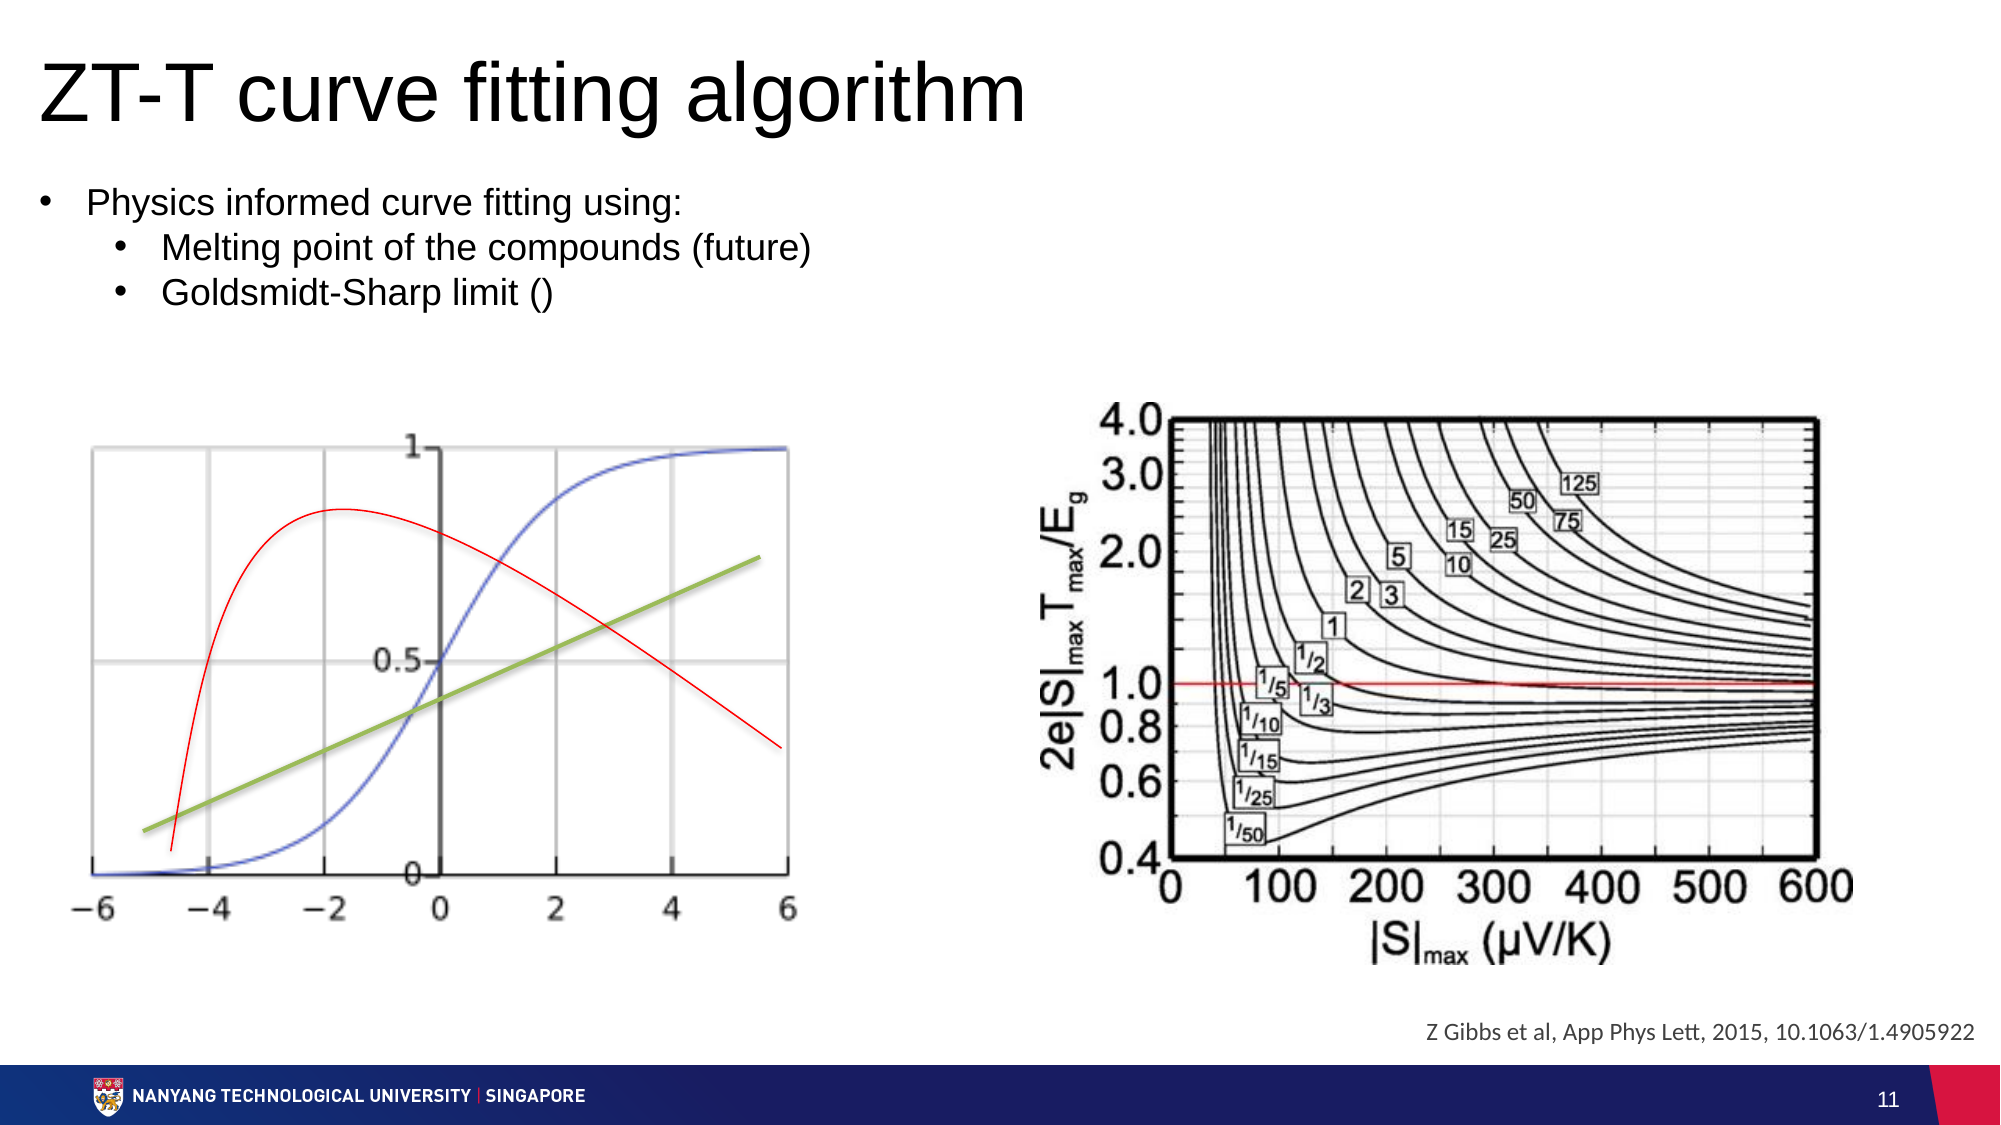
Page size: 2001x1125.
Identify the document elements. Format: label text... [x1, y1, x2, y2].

picture [1039, 401, 1853, 965]
picture [41, 417, 840, 950]
slide_number 11 [1735, 1068, 1900, 1125]
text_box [142, 556, 761, 832]
title ZT-T curve fitting algorithm [24, 0, 1825, 182]
picture [0, 1065, 2000, 1125]
text_box Z Gibbs et al, App Phys Lett, 2015, 10.1063/1.4905922 [1411, 1008, 1992, 1053]
